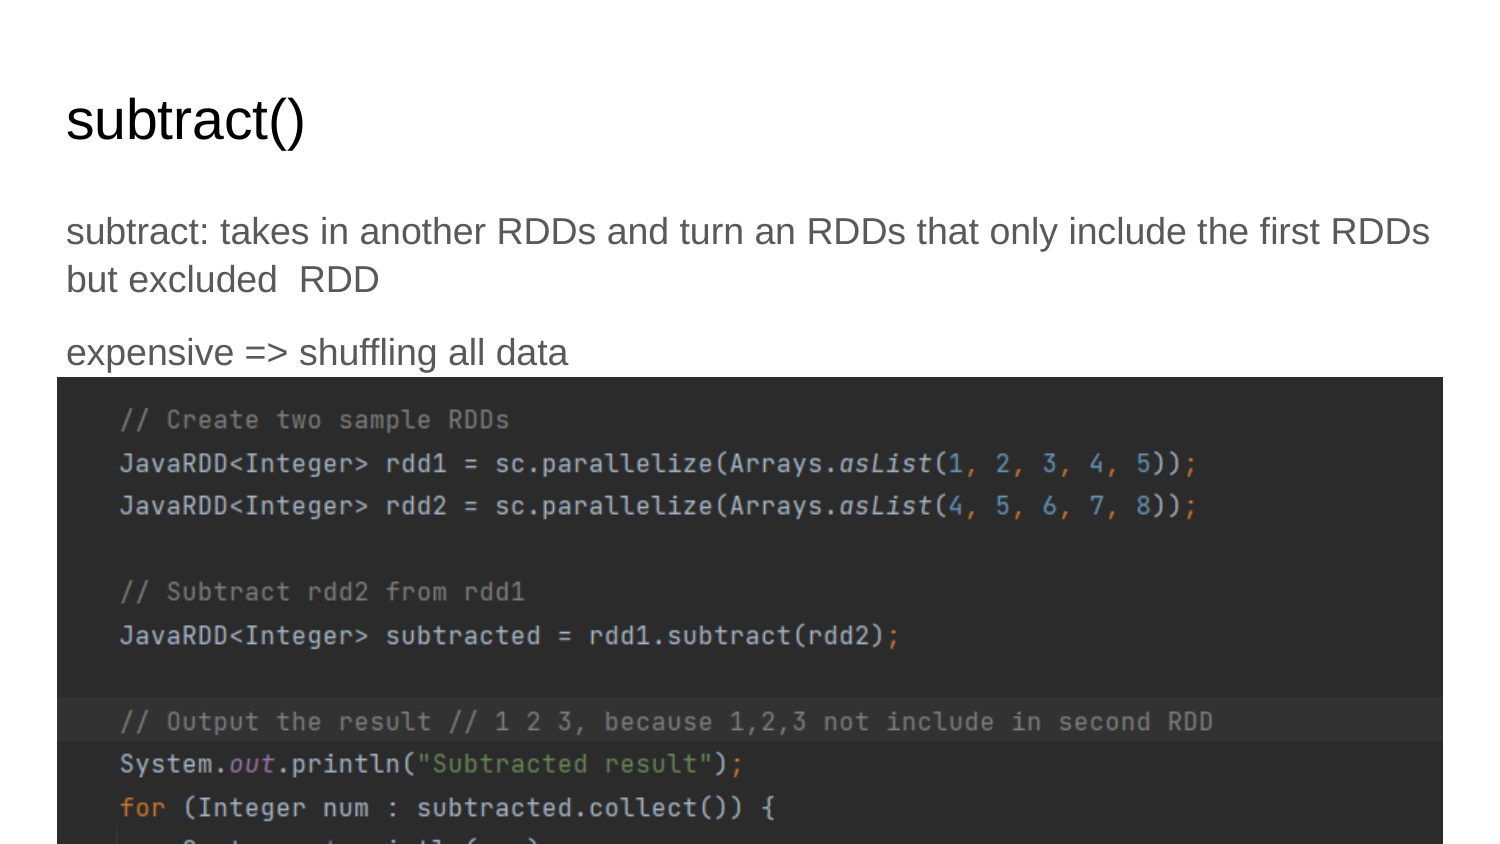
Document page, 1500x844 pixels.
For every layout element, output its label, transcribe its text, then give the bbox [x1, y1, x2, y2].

title subtract() [51, 72, 1449, 167]
picture [57, 377, 1443, 844]
list subtract: takes in another RDDs and turn an RDDs that only include the first RDDs but excluded RDD expensive => shuffling all data [51, 189, 1449, 750]
